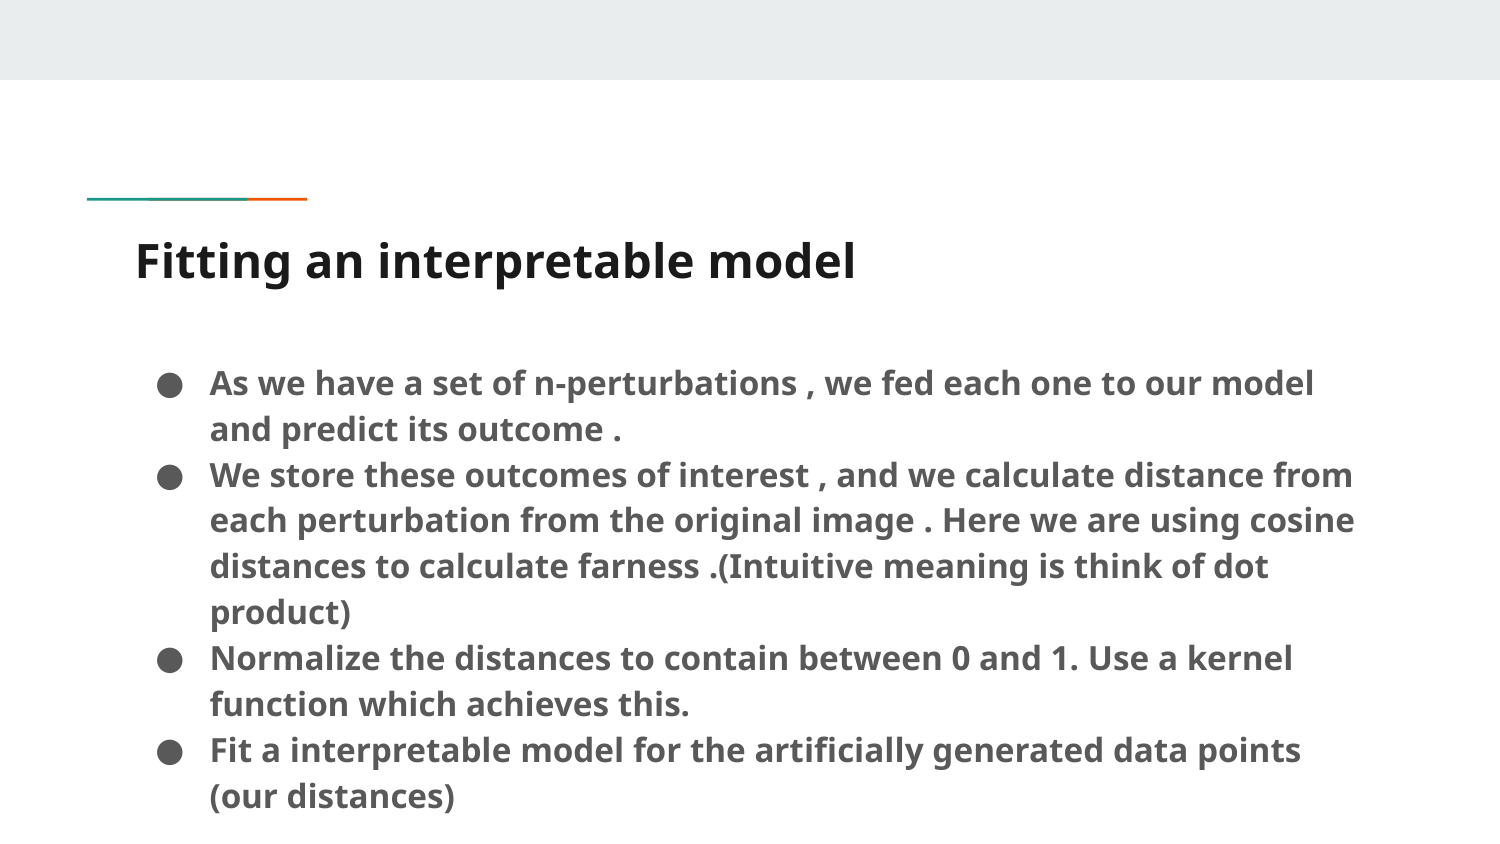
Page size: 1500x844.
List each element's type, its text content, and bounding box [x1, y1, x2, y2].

title Fitting an interpretable model [119, 216, 1381, 305]
list As we have a set of n-perturbations , we fed each one to our model and predict its outcome . We store these outcomes of interest , and we calculate distance from each perturbation from the original image . Here we are using cosine distances to calculate farness .(Intuitive meaning is think of dot product) Normalize the distances to contain between 0 and 1. Use a kernel function which achieves this. Fit a interpretable model for the artificially generated data points (our distances) [119, 341, 1381, 783]
